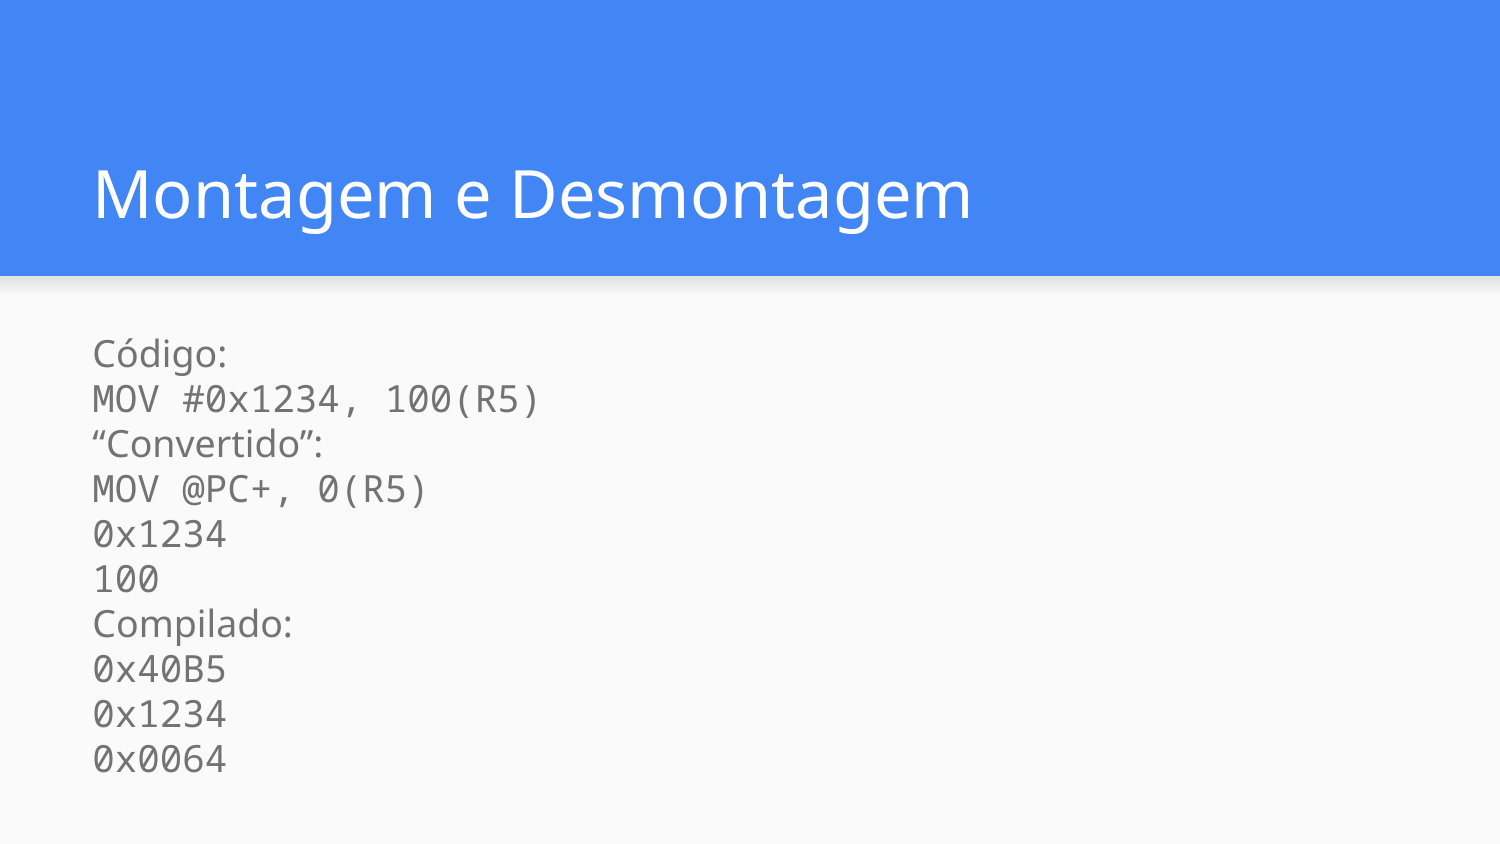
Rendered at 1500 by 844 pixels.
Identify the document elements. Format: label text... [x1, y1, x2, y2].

list Código: MOV #0x1234, 100(R5) “Convertido”: MOV @PC+, 0(R5) 0x1234 100 Compilado: 0x40B5 0x1234 0x0064 [77, 314, 1427, 815]
title Montagem e Desmontagem [77, 121, 1427, 248]
